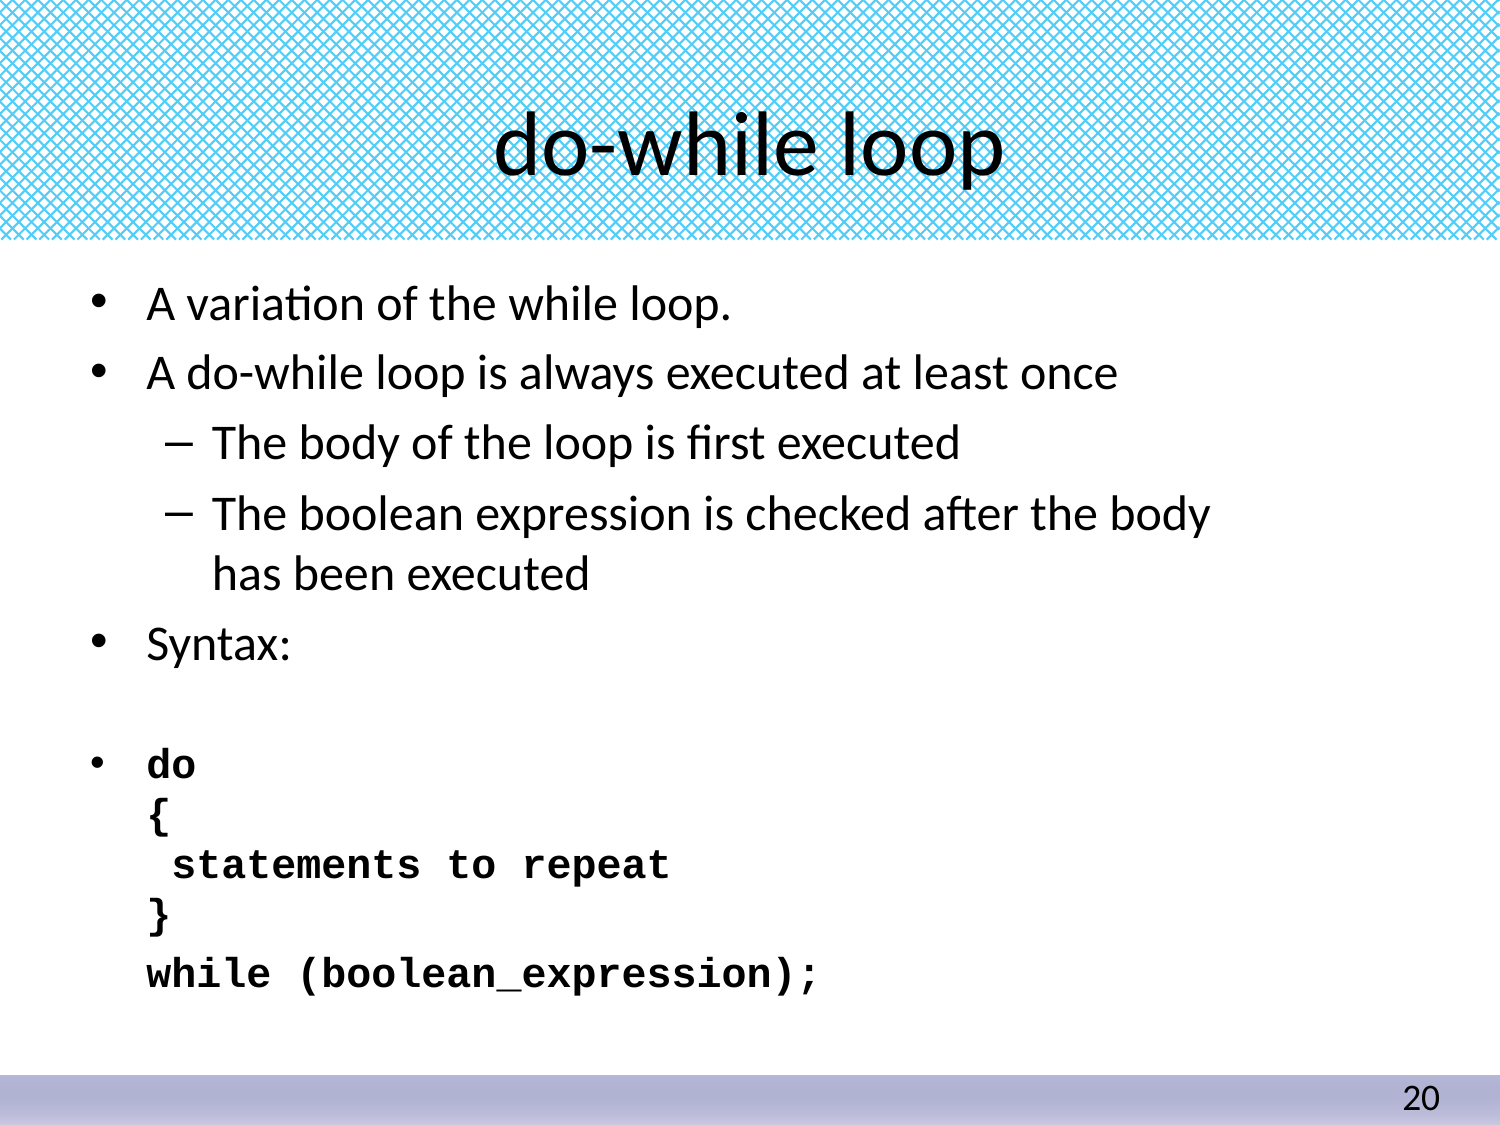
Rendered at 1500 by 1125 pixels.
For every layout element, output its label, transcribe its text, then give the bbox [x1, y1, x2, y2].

list A variation of the while loop. A do-while loop is always executed at least once The body of the loop is first executed The boolean expression is checked after the body has been executed Syntax: do { statements to repeat } while (boolean_expression); [75, 262, 1425, 1005]
title do-while loop [75, 45, 1425, 233]
